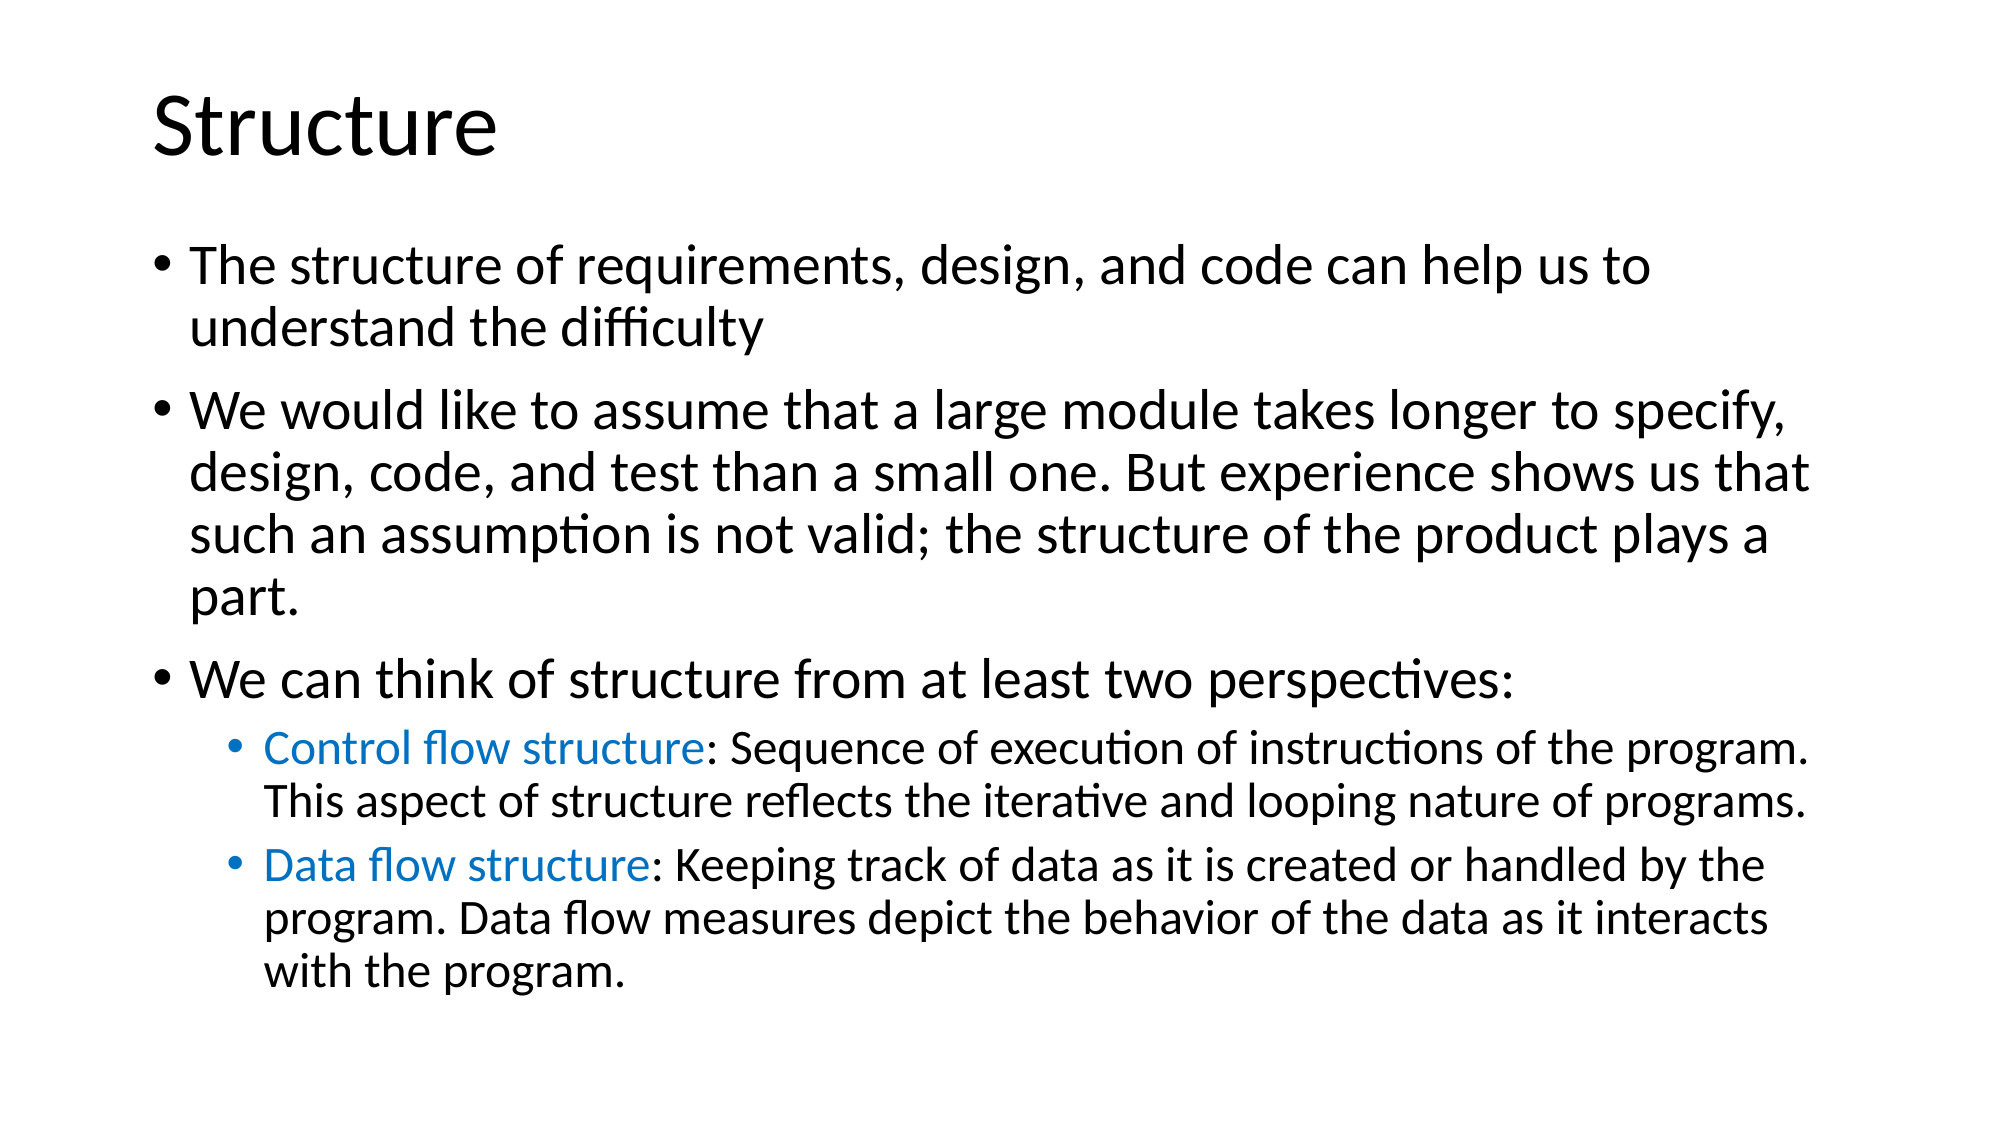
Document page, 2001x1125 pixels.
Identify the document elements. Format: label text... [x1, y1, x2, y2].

title Structure [137, 59, 1863, 191]
list The structure of requirements, design, and code can help us to understand the difficulty We would like to assume that a large module takes longer to specify, design, code, and test than a small one. But experience shows us that such an assumption is not valid; the structure of the product plays a part. We can think of structure from at least two perspectives: Control ﬂow structure: Sequence of execution of instructions of the program. This aspect of structure reﬂects the iterative and looping nature of programs. Data ﬂow structure: Keeping track of data as it is created or handled by the program. Data ﬂow measures depict the behavior of the data as it interacts with the program. [137, 227, 1863, 1014]
